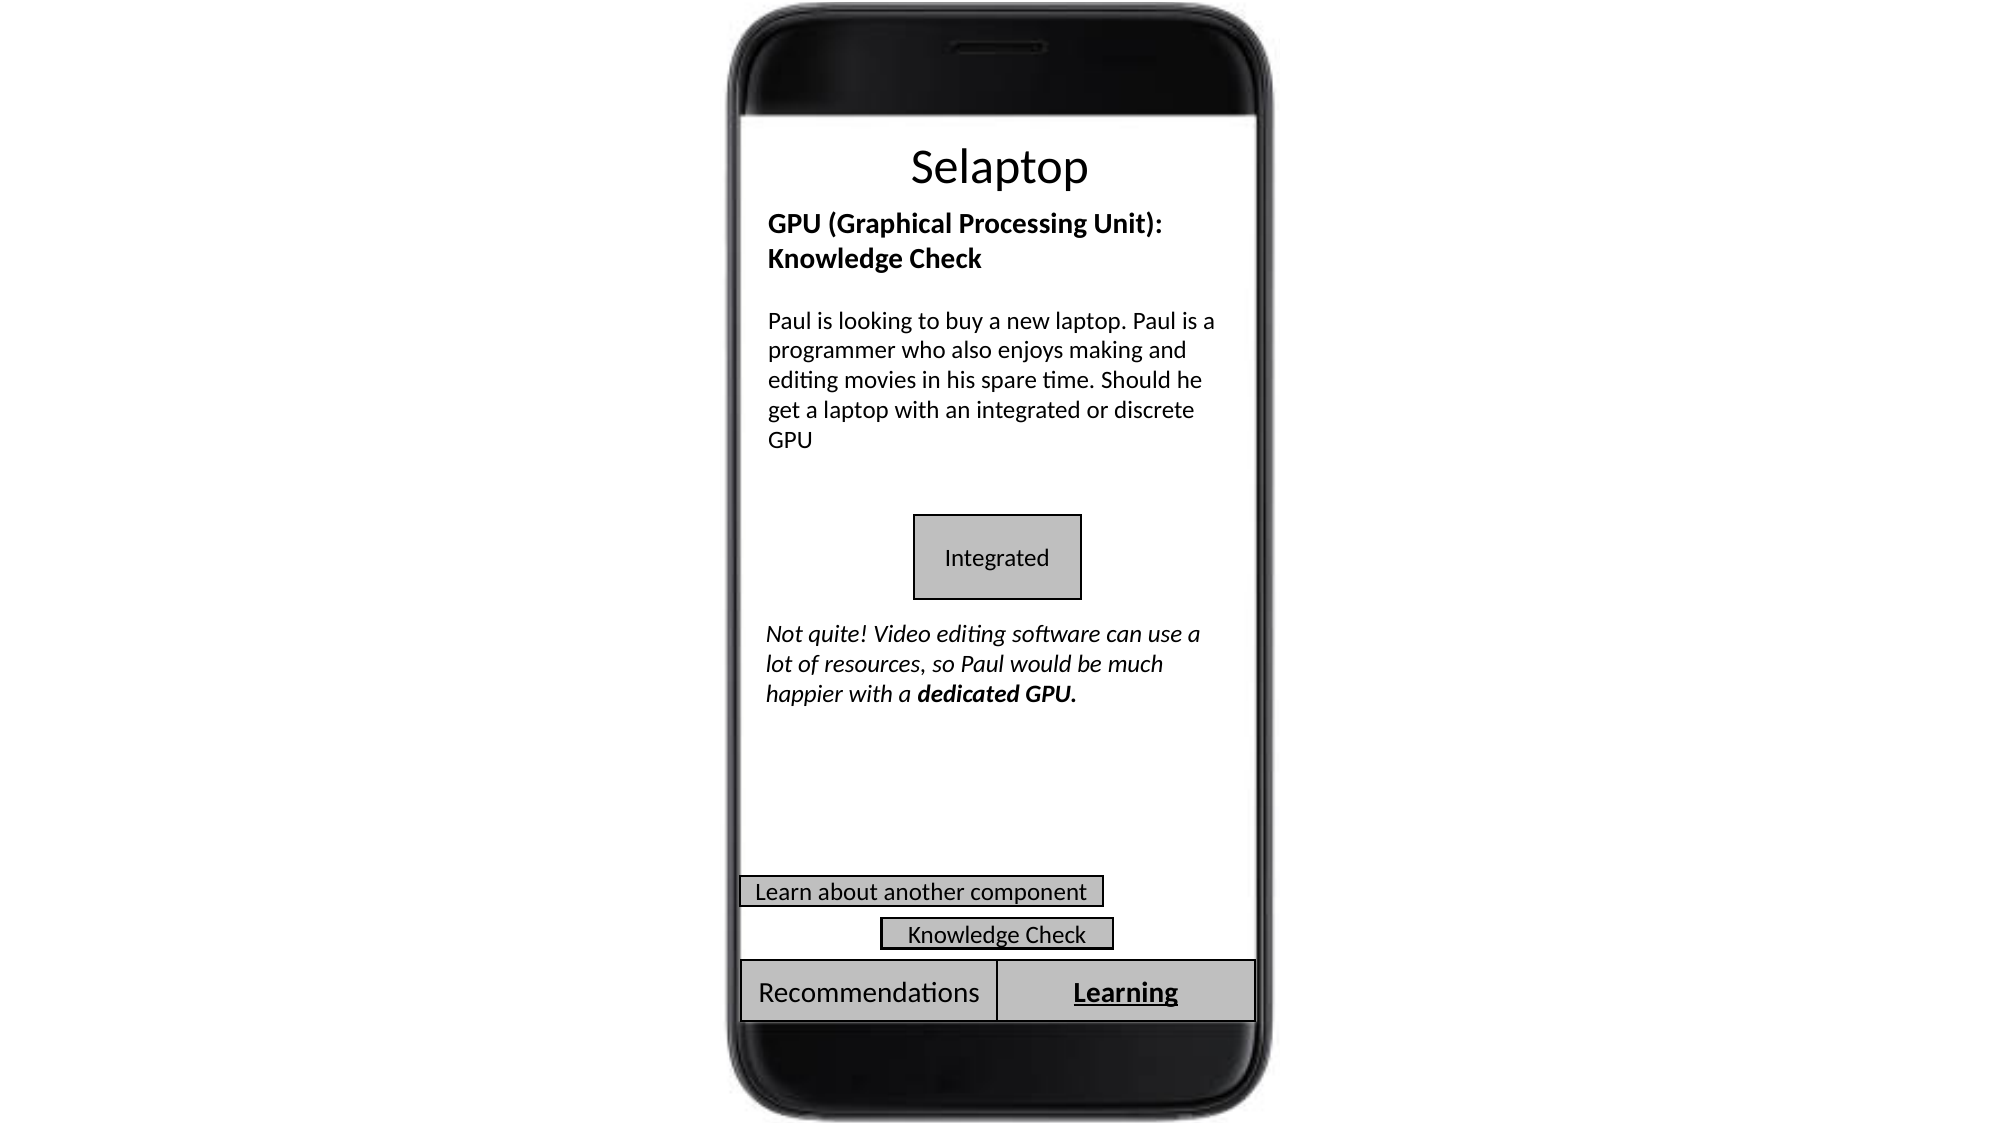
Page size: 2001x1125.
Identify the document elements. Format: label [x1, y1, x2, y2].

picture [720, 2, 1280, 1123]
